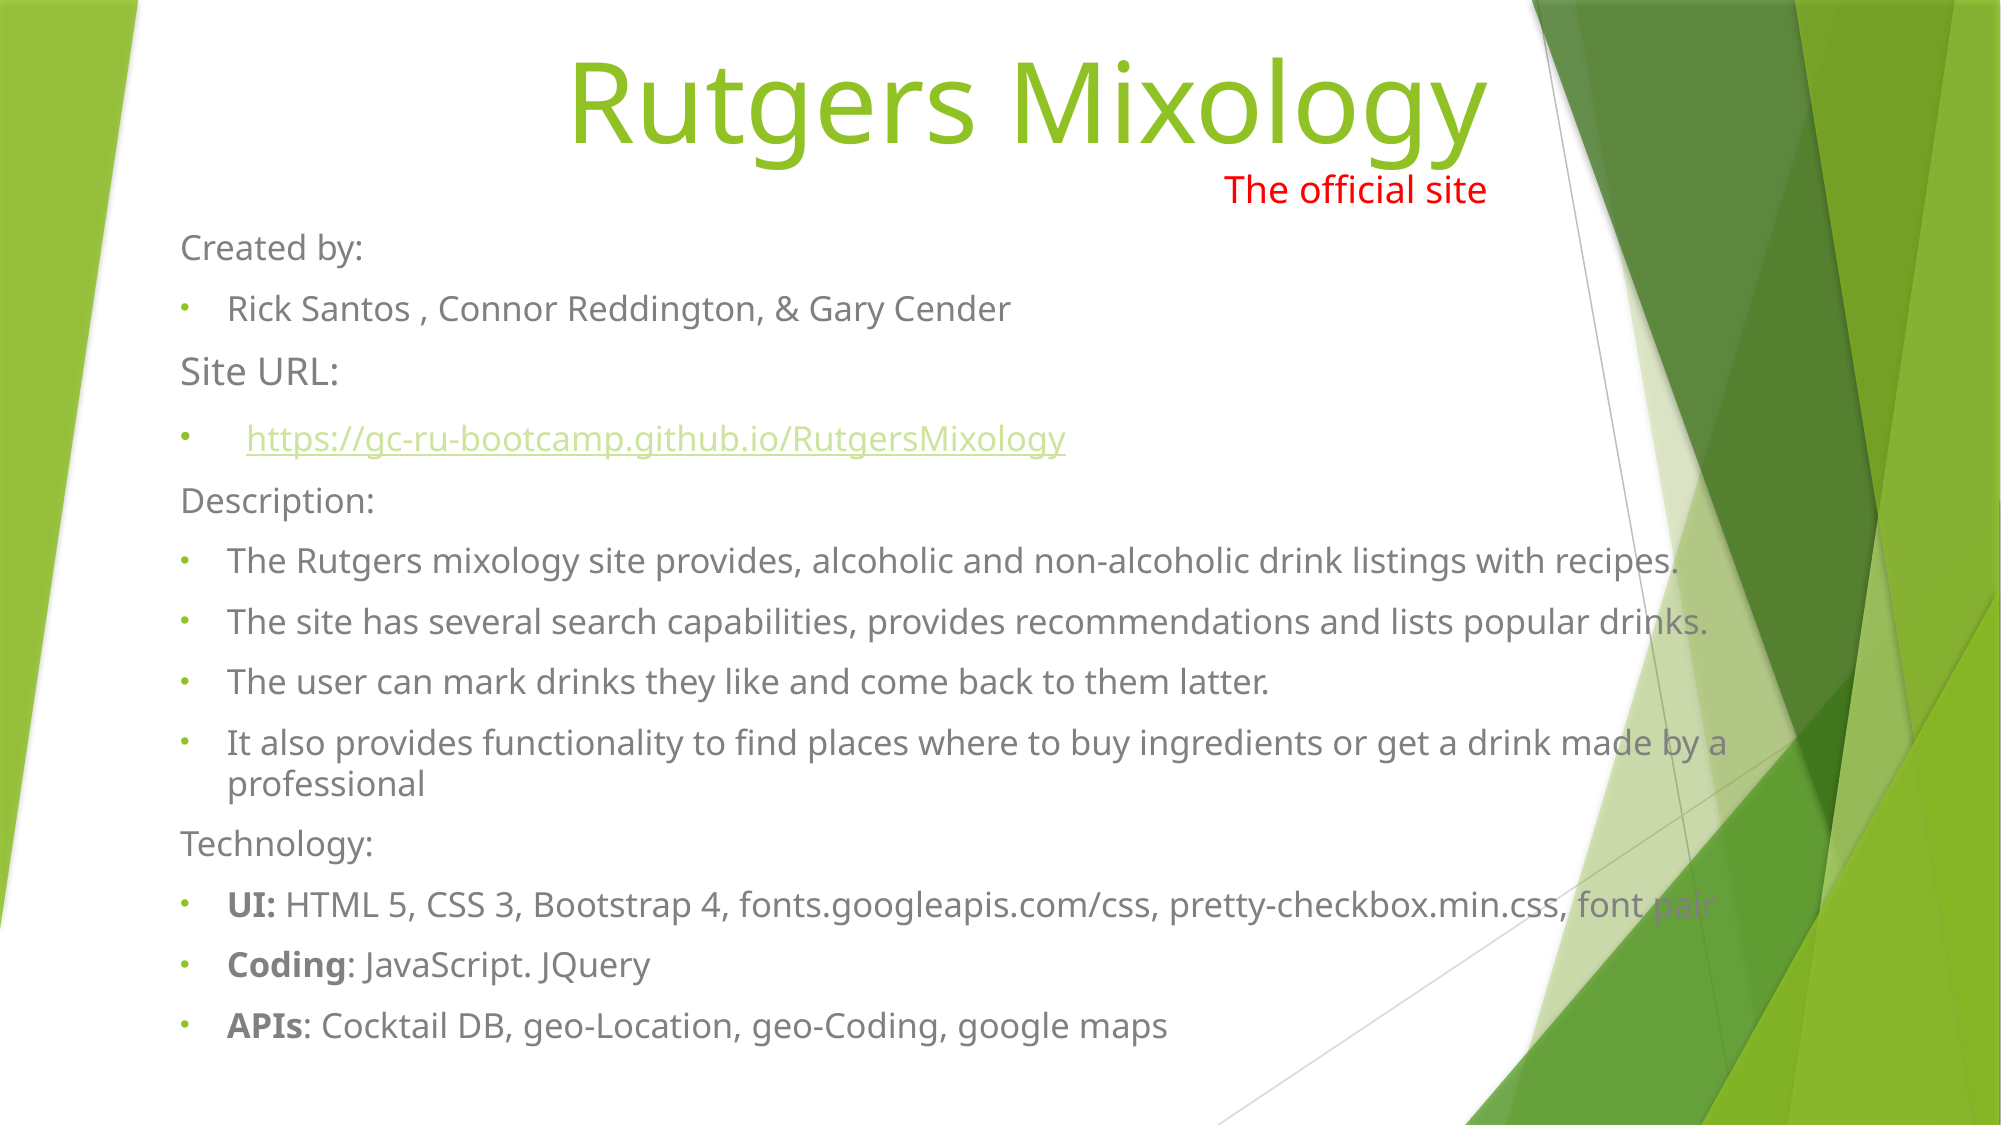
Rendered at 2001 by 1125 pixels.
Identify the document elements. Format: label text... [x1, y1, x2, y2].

subtitle Created by: Rick Santos , Connor Reddington, & Gary Cender Site URL: https://gc-ru-bootcamp.github.io/RutgersMixology Description: The Rutgers mixology site provides, alcoholic and non-alcoholic drink listings with recipes. The site has several search capabilities, provides recommendations and lists popular drinks. The user can mark drinks they like and come back to them latter. It also provides functionality to find places where to buy ingredients or get a drink made by a professional Technology: UI: HTML 5, CSS 3, Bootstrap 4, fonts.googleapis.com/css, pretty-checkbox.min.css, font pair Coding: JavaScript. JQuery APIs: Cocktail DB, geo-Location, geo-Coding, google maps [165, 218, 1751, 1064]
title Rutgers Mixology The official site [228, 29, 1504, 218]
